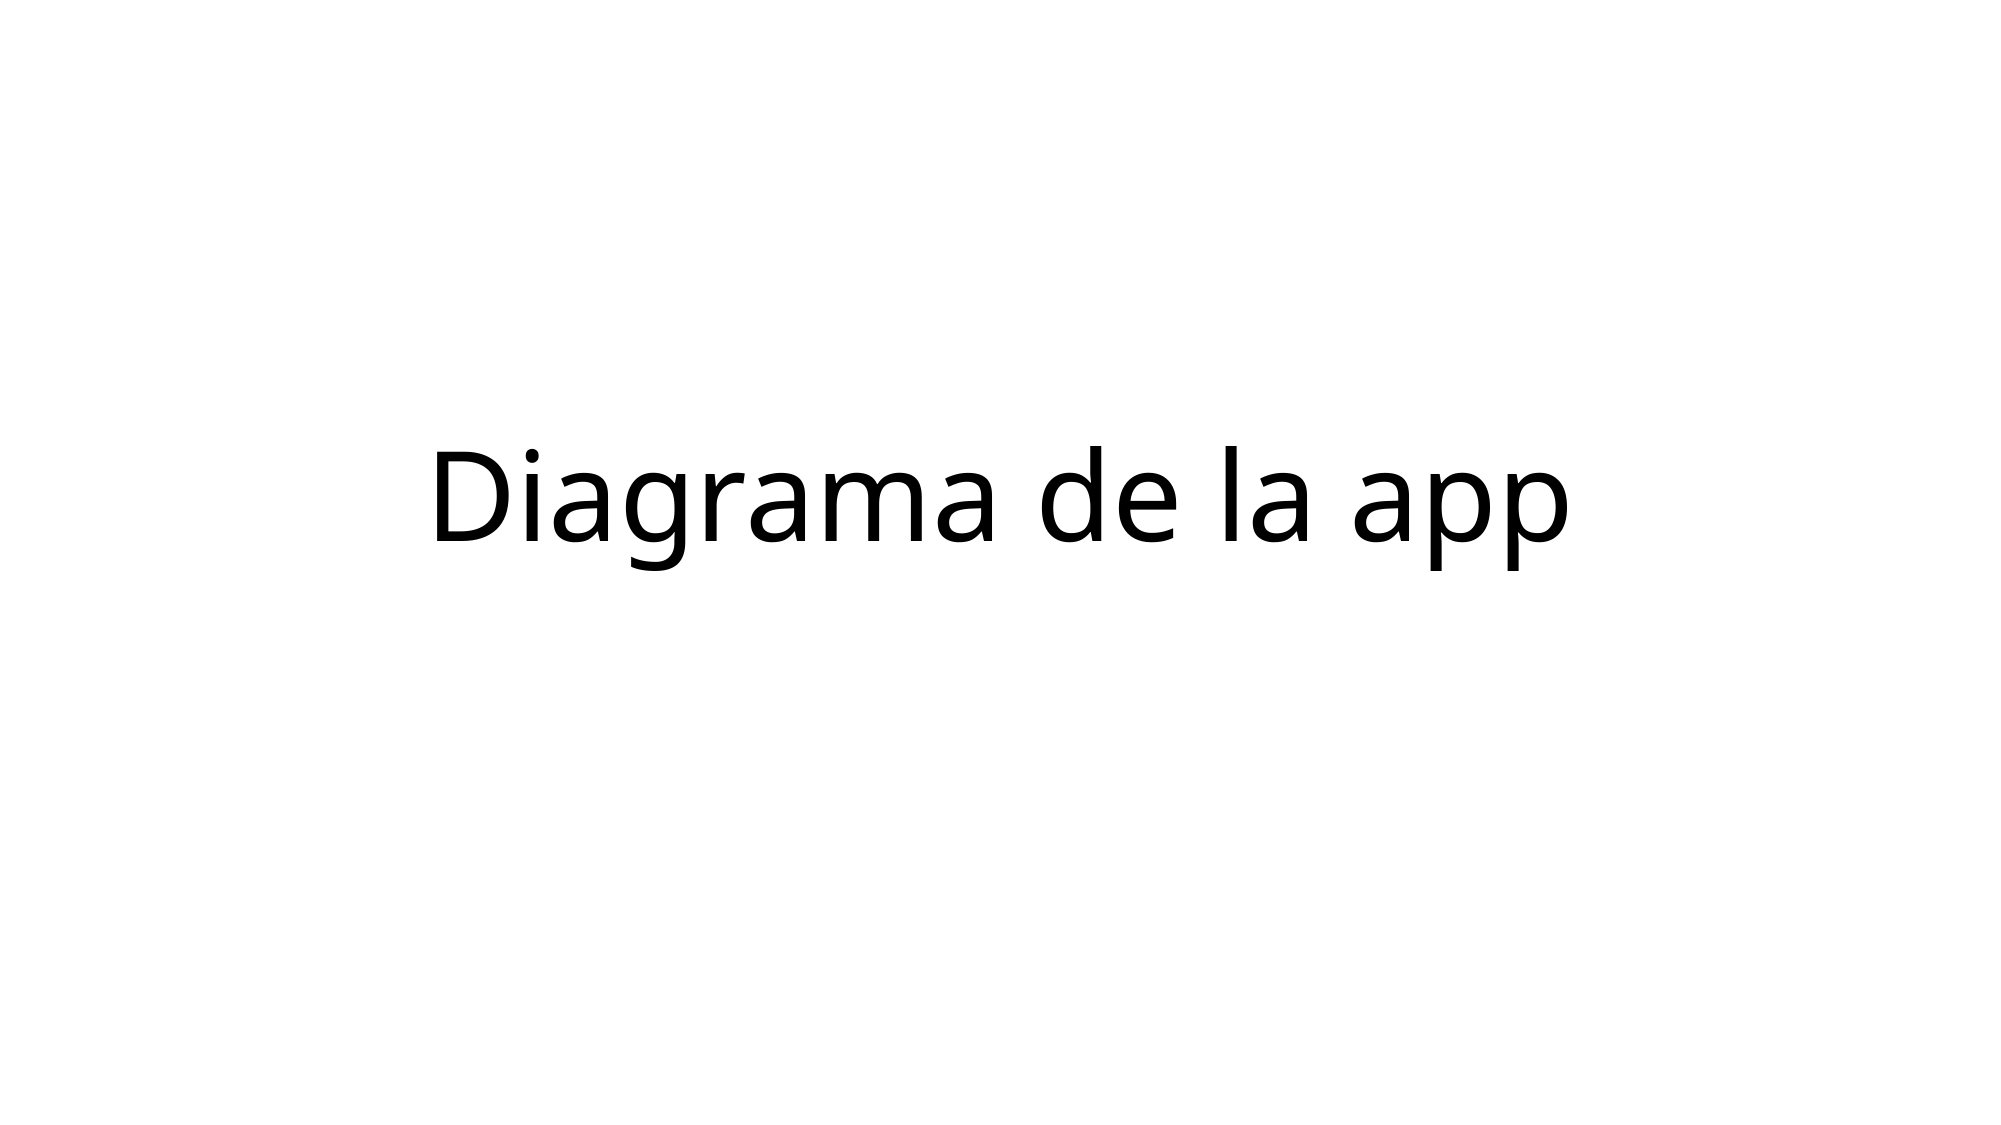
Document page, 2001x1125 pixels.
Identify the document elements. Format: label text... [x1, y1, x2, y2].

title Diagrama de la app [249, 184, 1750, 576]
